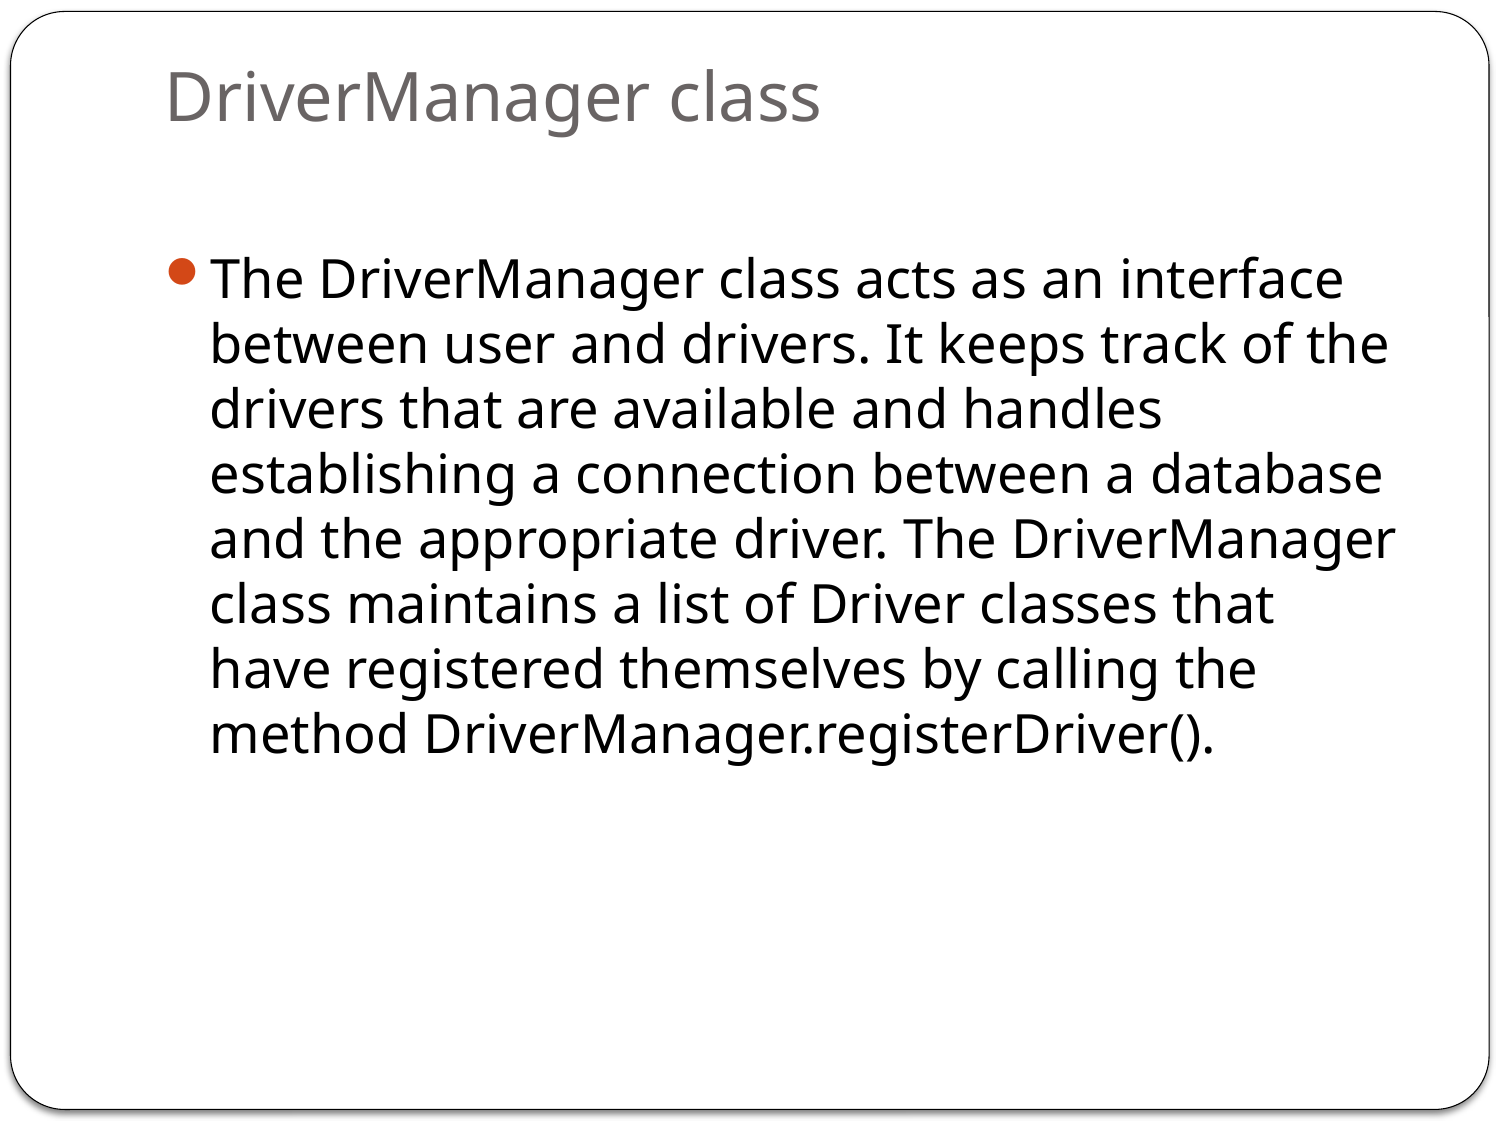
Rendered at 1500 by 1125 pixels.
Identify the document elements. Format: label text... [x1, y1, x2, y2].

list The DriverManager class acts as an interface between user and drivers. It keeps track of the drivers that are available and handles establishing a connection between a database and the appropriate driver. The DriverManager class maintains a list of Driver classes that have registered themselves by calling the method DriverManager.registerDriver(). [150, 237, 1425, 988]
title DriverManager class [150, 45, 1425, 233]
